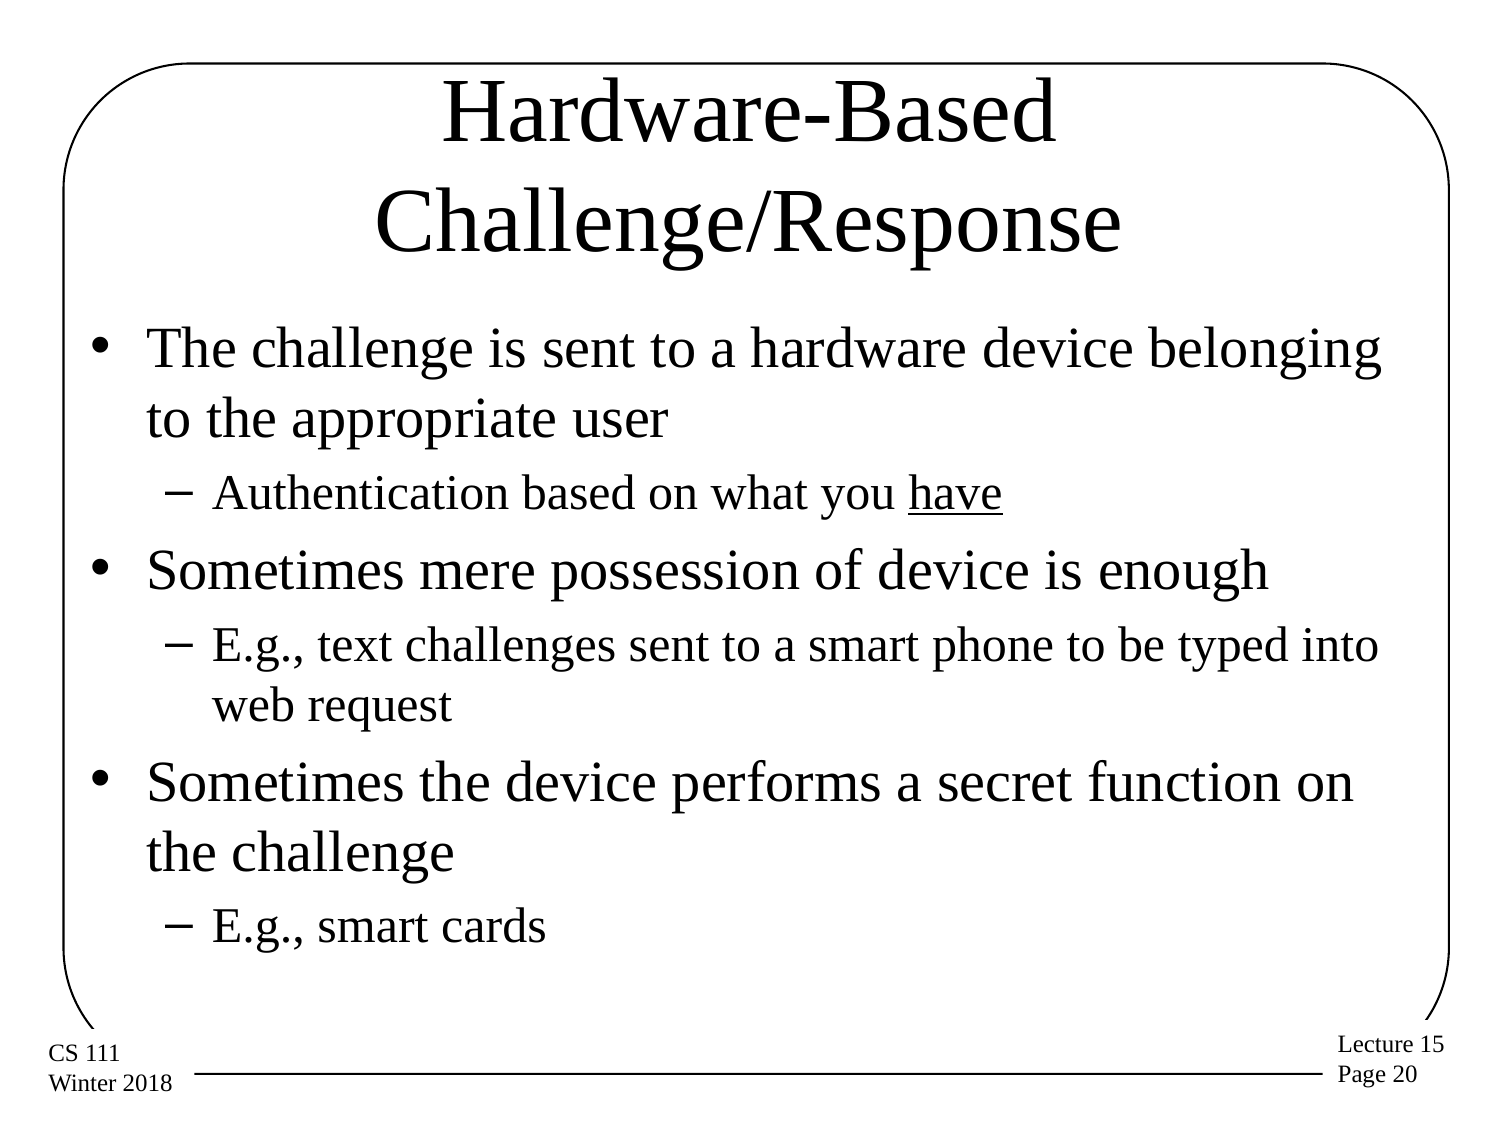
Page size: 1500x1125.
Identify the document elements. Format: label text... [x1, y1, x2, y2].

list The challenge is sent to a hardware device belonging to the appropriate user Authentication based on what you have Sometimes mere possession of device is enough E.g., text challenges sent to a smart phone to be typed into web request Sometimes the device performs a secret function on the challenge E.g., smart cards [74, 301, 1426, 1045]
title Hardware-Based Challenge/Response [74, 65, 1426, 254]
